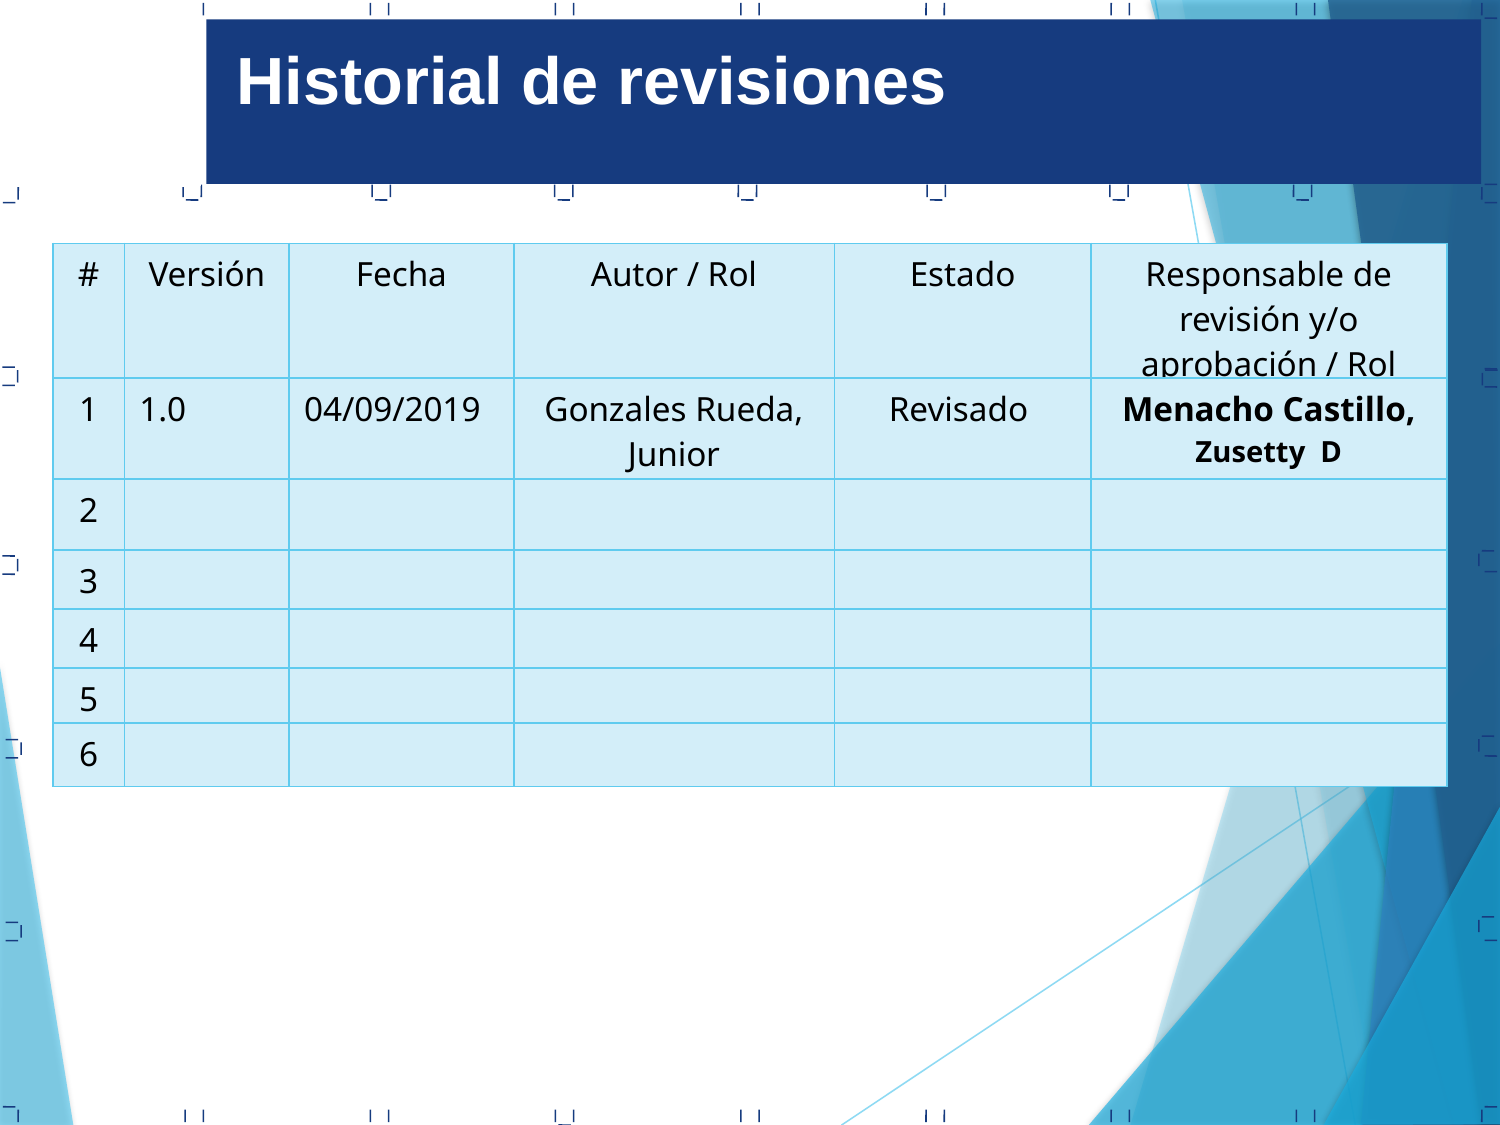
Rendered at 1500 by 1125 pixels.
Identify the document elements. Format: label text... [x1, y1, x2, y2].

table_cell [515, 669, 834, 722]
table_cell 1.0 [125, 379, 288, 478]
table_cell [125, 480, 288, 549]
table_cell [1092, 610, 1446, 667]
table_cell [515, 480, 834, 549]
table_cell [1092, 669, 1446, 722]
table_header # [54, 244, 124, 377]
table_cell [835, 551, 1090, 608]
table_cell [125, 724, 288, 786]
table_cell 5 [54, 669, 124, 722]
table_cell [125, 551, 288, 608]
table_cell [835, 669, 1090, 722]
table_cell [290, 551, 513, 608]
text_box Historial de revisiones [221, 30, 963, 126]
table_cell 1 [54, 379, 124, 478]
table_cell [1092, 724, 1446, 786]
table_cell [515, 610, 834, 667]
table_cell [125, 669, 288, 722]
table_cell [515, 551, 834, 608]
table_cell [290, 610, 513, 667]
table_cell [290, 724, 513, 786]
table_header Autor / Rol [515, 244, 834, 377]
table_cell 6 [54, 724, 124, 786]
table_cell Menacho Castillo, Zusetty D [1092, 379, 1446, 478]
table_header Versión [125, 244, 288, 377]
table_cell [835, 610, 1090, 667]
table_cell [835, 724, 1090, 786]
table_header Responsable de revisión y/o aprobación / Rol [1092, 244, 1446, 377]
table_header Estado [835, 244, 1090, 377]
table_cell [290, 480, 513, 549]
table_cell Gonzales Rueda, Junior [515, 379, 834, 478]
table_cell [125, 610, 288, 667]
table_cell [835, 480, 1090, 549]
table_cell [1092, 480, 1446, 549]
table_cell 3 [54, 551, 124, 608]
table_cell 04/09/2019 [290, 379, 513, 478]
table_cell [515, 724, 834, 786]
table_header Fecha [290, 244, 513, 377]
table_cell [290, 669, 513, 722]
table_cell Revisado [835, 379, 1090, 478]
table_cell 4 [54, 610, 124, 667]
table_cell [1092, 551, 1446, 608]
table_cell 2 [54, 480, 124, 549]
